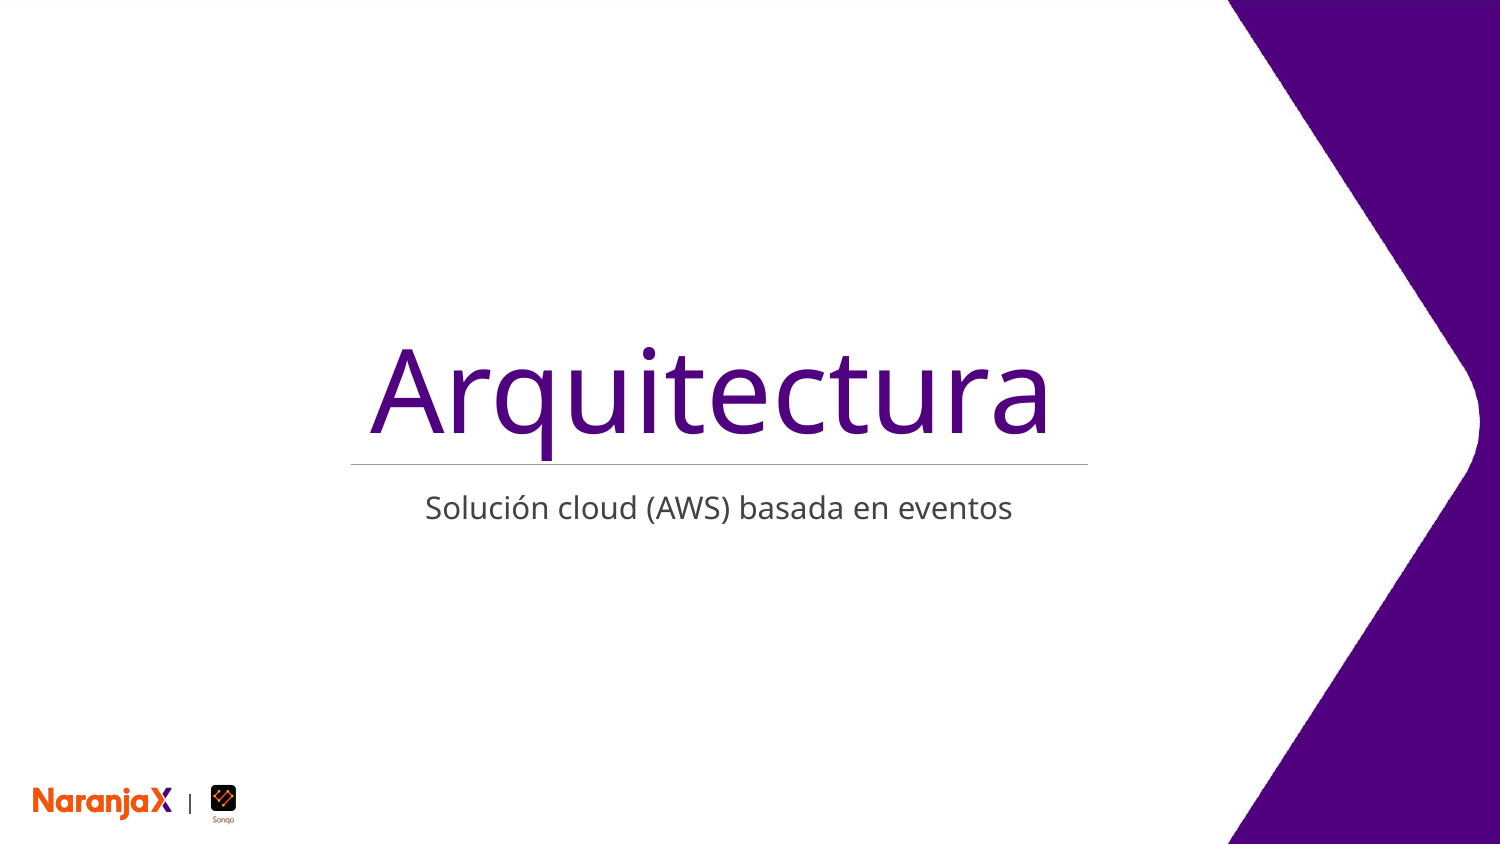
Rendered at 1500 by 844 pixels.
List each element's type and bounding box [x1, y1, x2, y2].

picture [0, 0, 1500, 844]
text_box [37, 301, 1387, 542]
text_box [32, 780, 247, 827]
